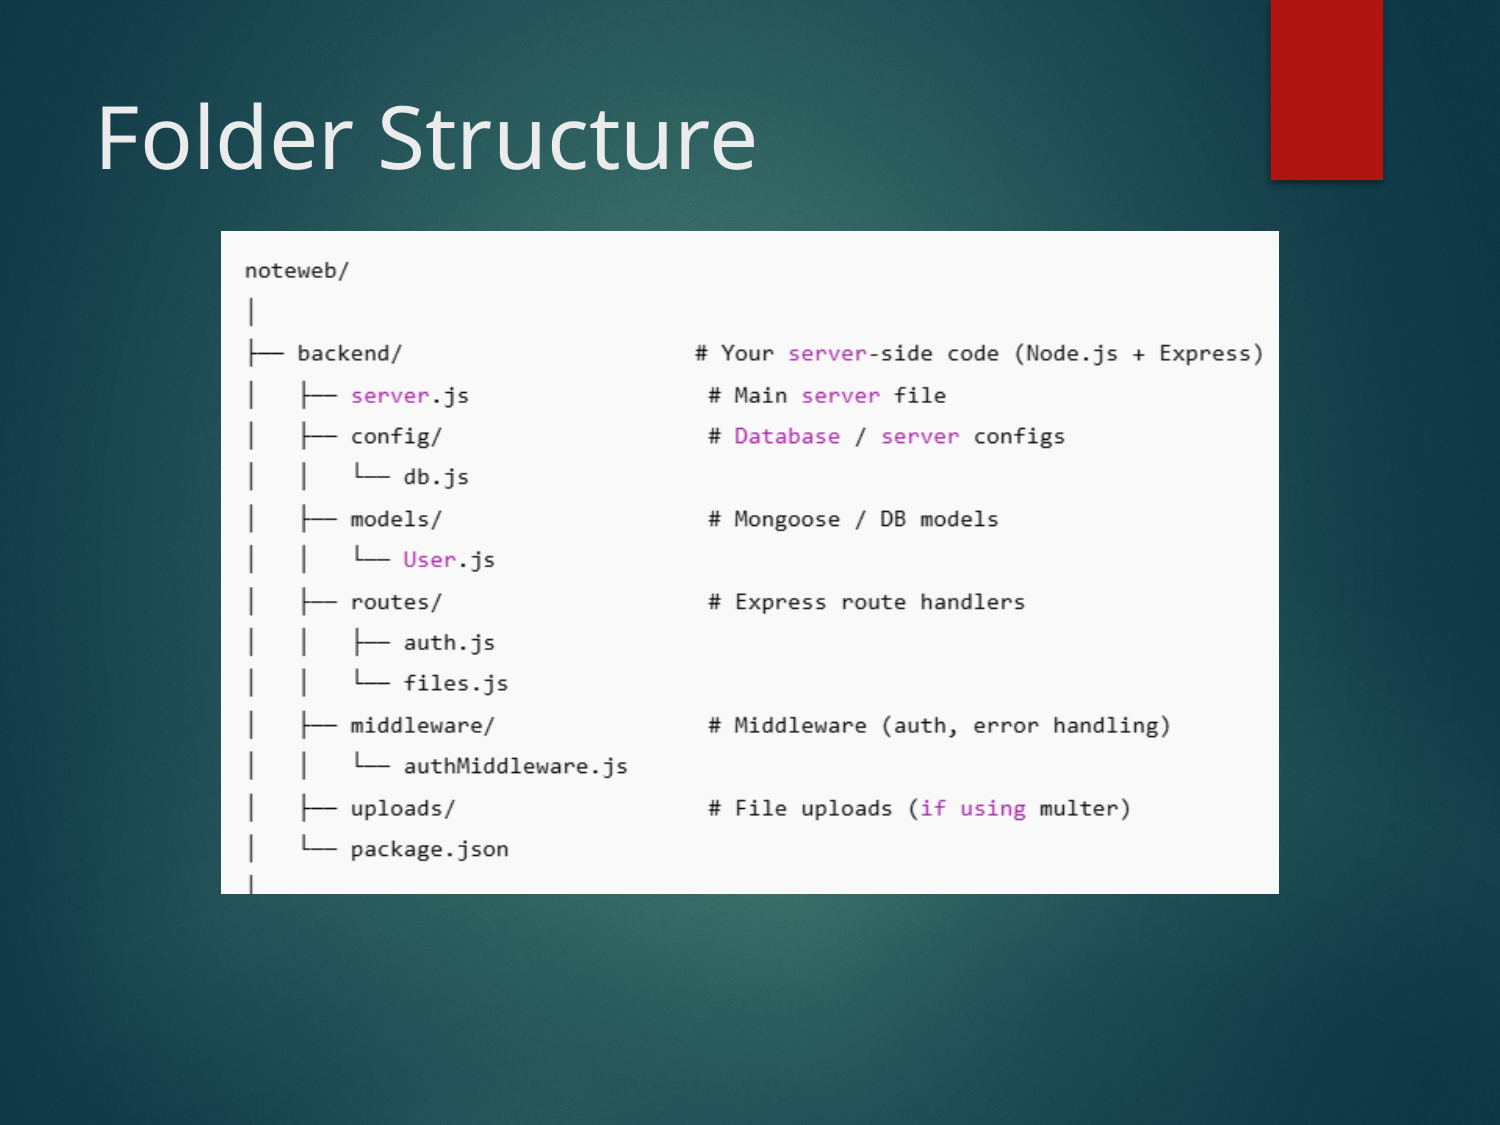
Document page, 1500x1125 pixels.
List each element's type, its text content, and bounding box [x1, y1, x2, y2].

title Folder Structure [79, 74, 1237, 304]
picture [221, 230, 1279, 894]
